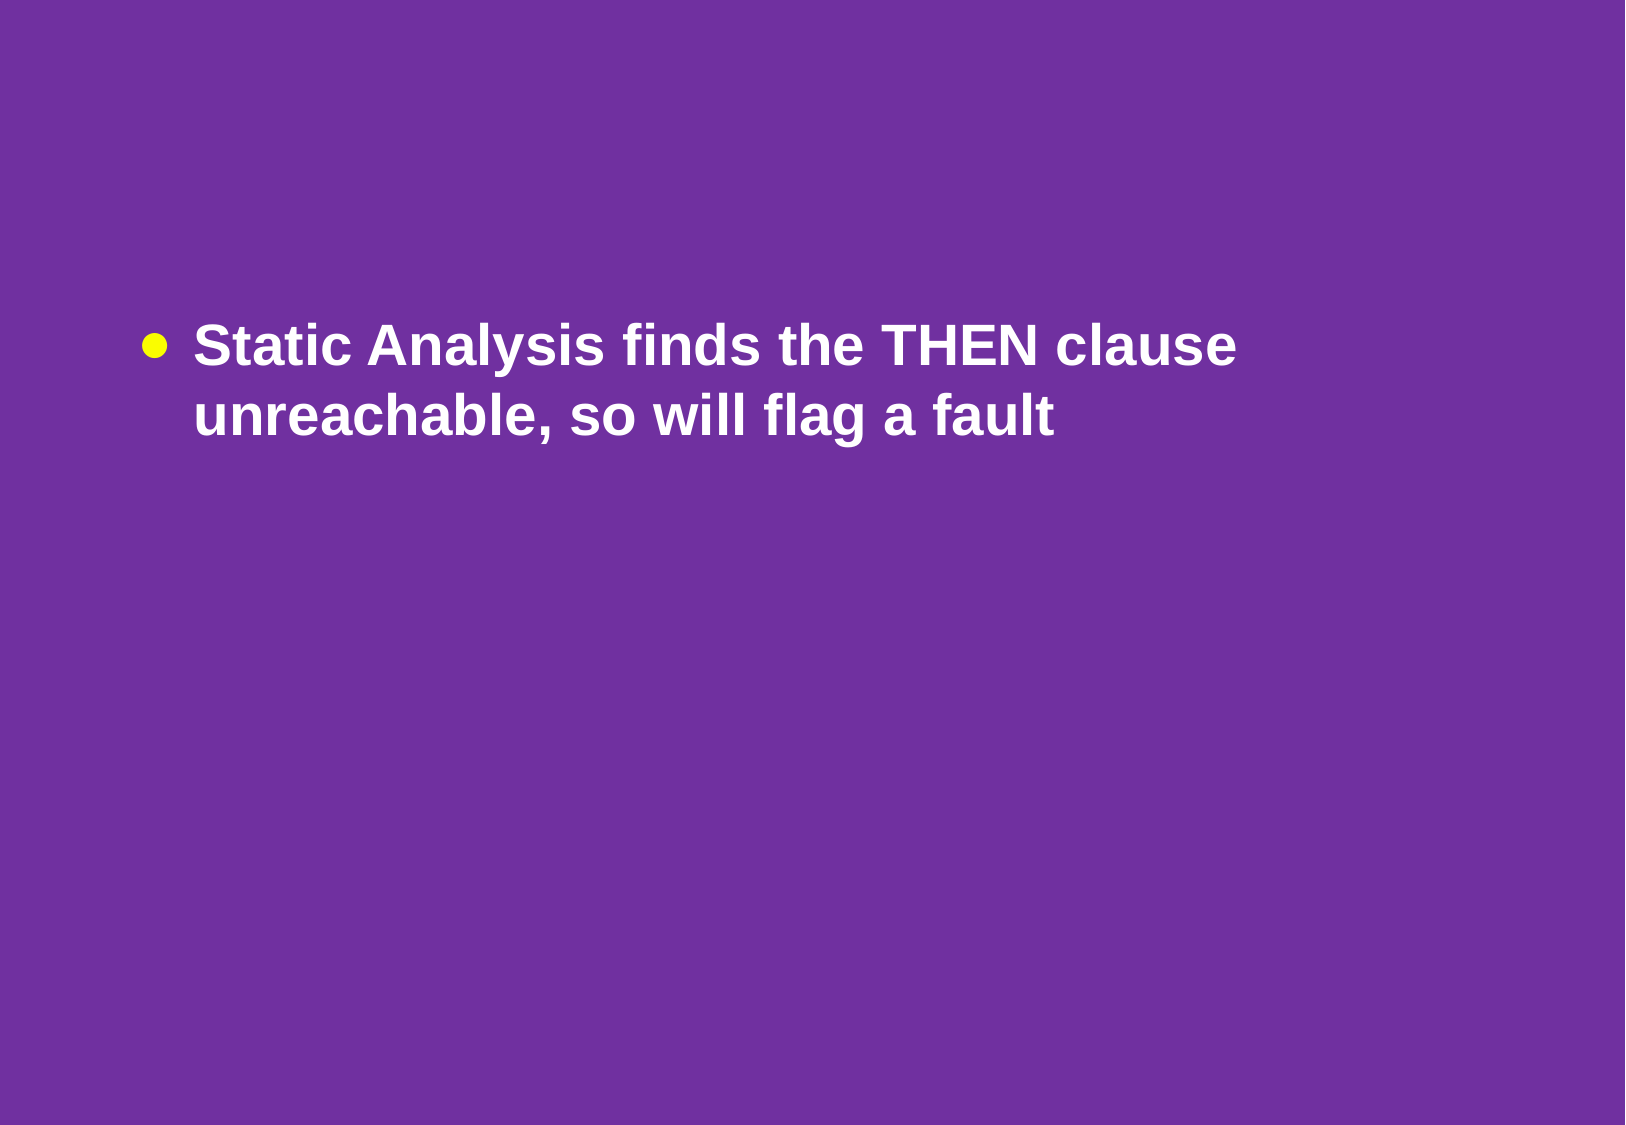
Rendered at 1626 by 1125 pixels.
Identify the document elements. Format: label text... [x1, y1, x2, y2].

list Static Analysis finds the THEN clause unreachable, so will flag a fault [121, 299, 1504, 1000]
